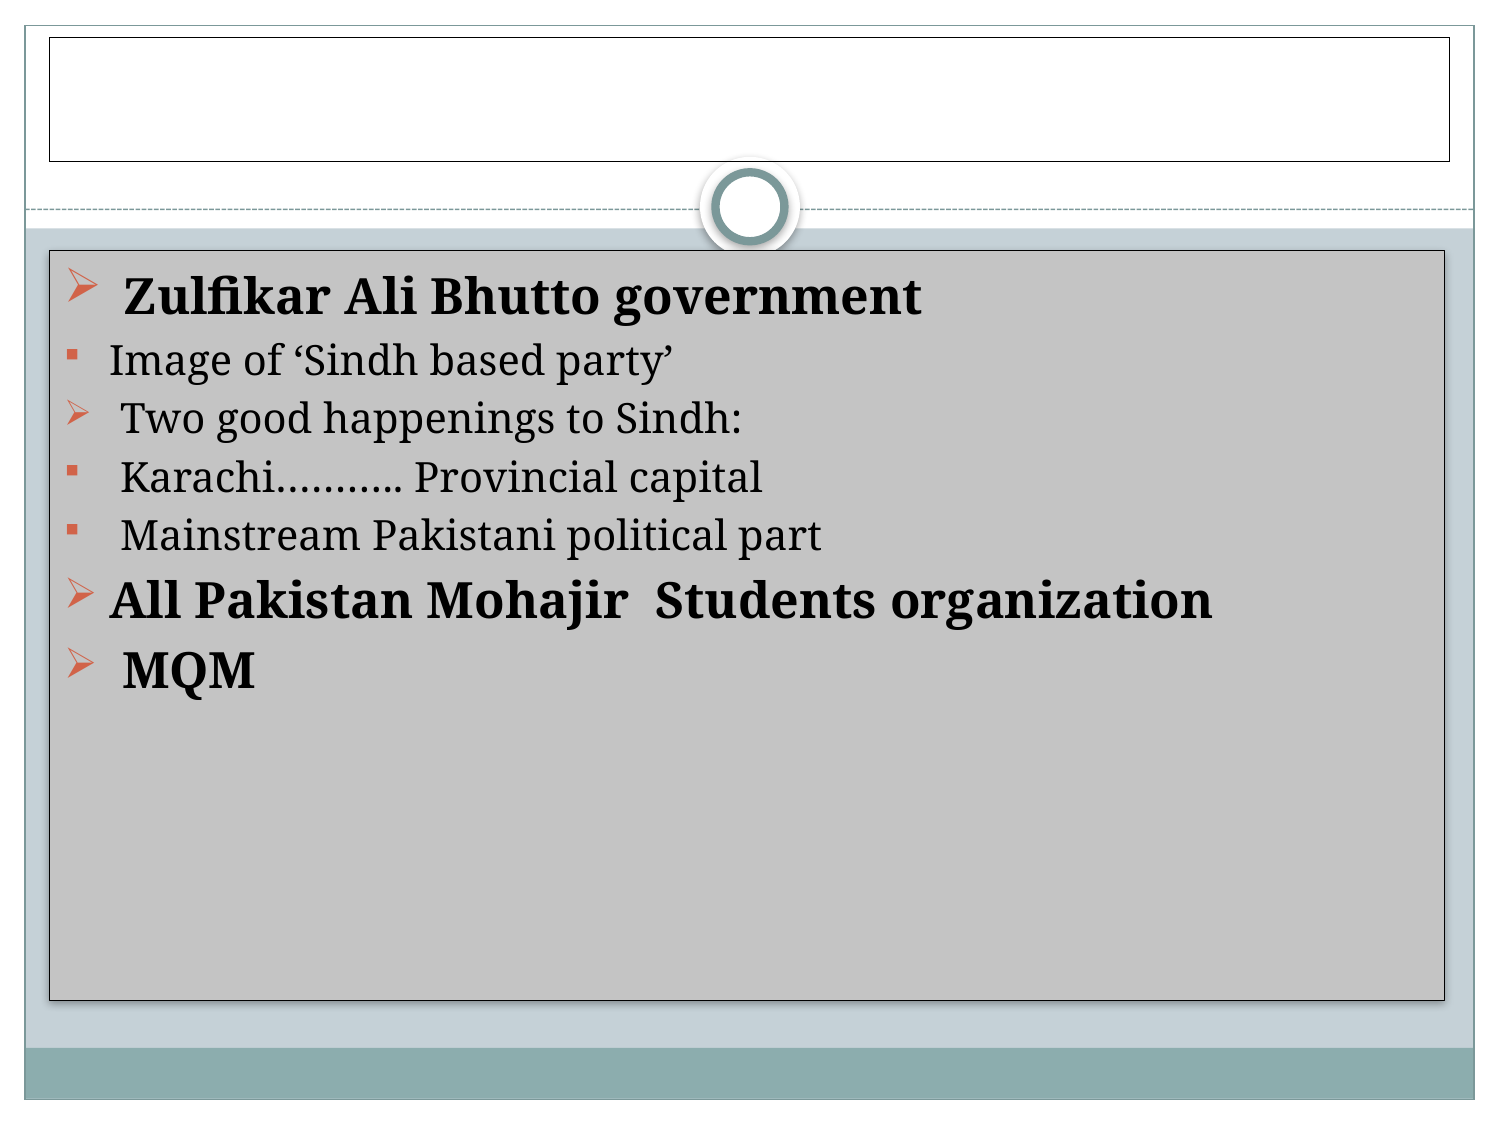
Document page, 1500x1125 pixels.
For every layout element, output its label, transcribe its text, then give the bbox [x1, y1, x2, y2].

title [49, 37, 1450, 162]
list Zulfikar Ali Bhutto government Image of ‘Sindh based party’ Two good happenings to Sindh: Karachi……….. Provincial capital Mainstream Pakistani political part All Pakistan Mohajir Students organization MQM [49, 250, 1445, 1001]
